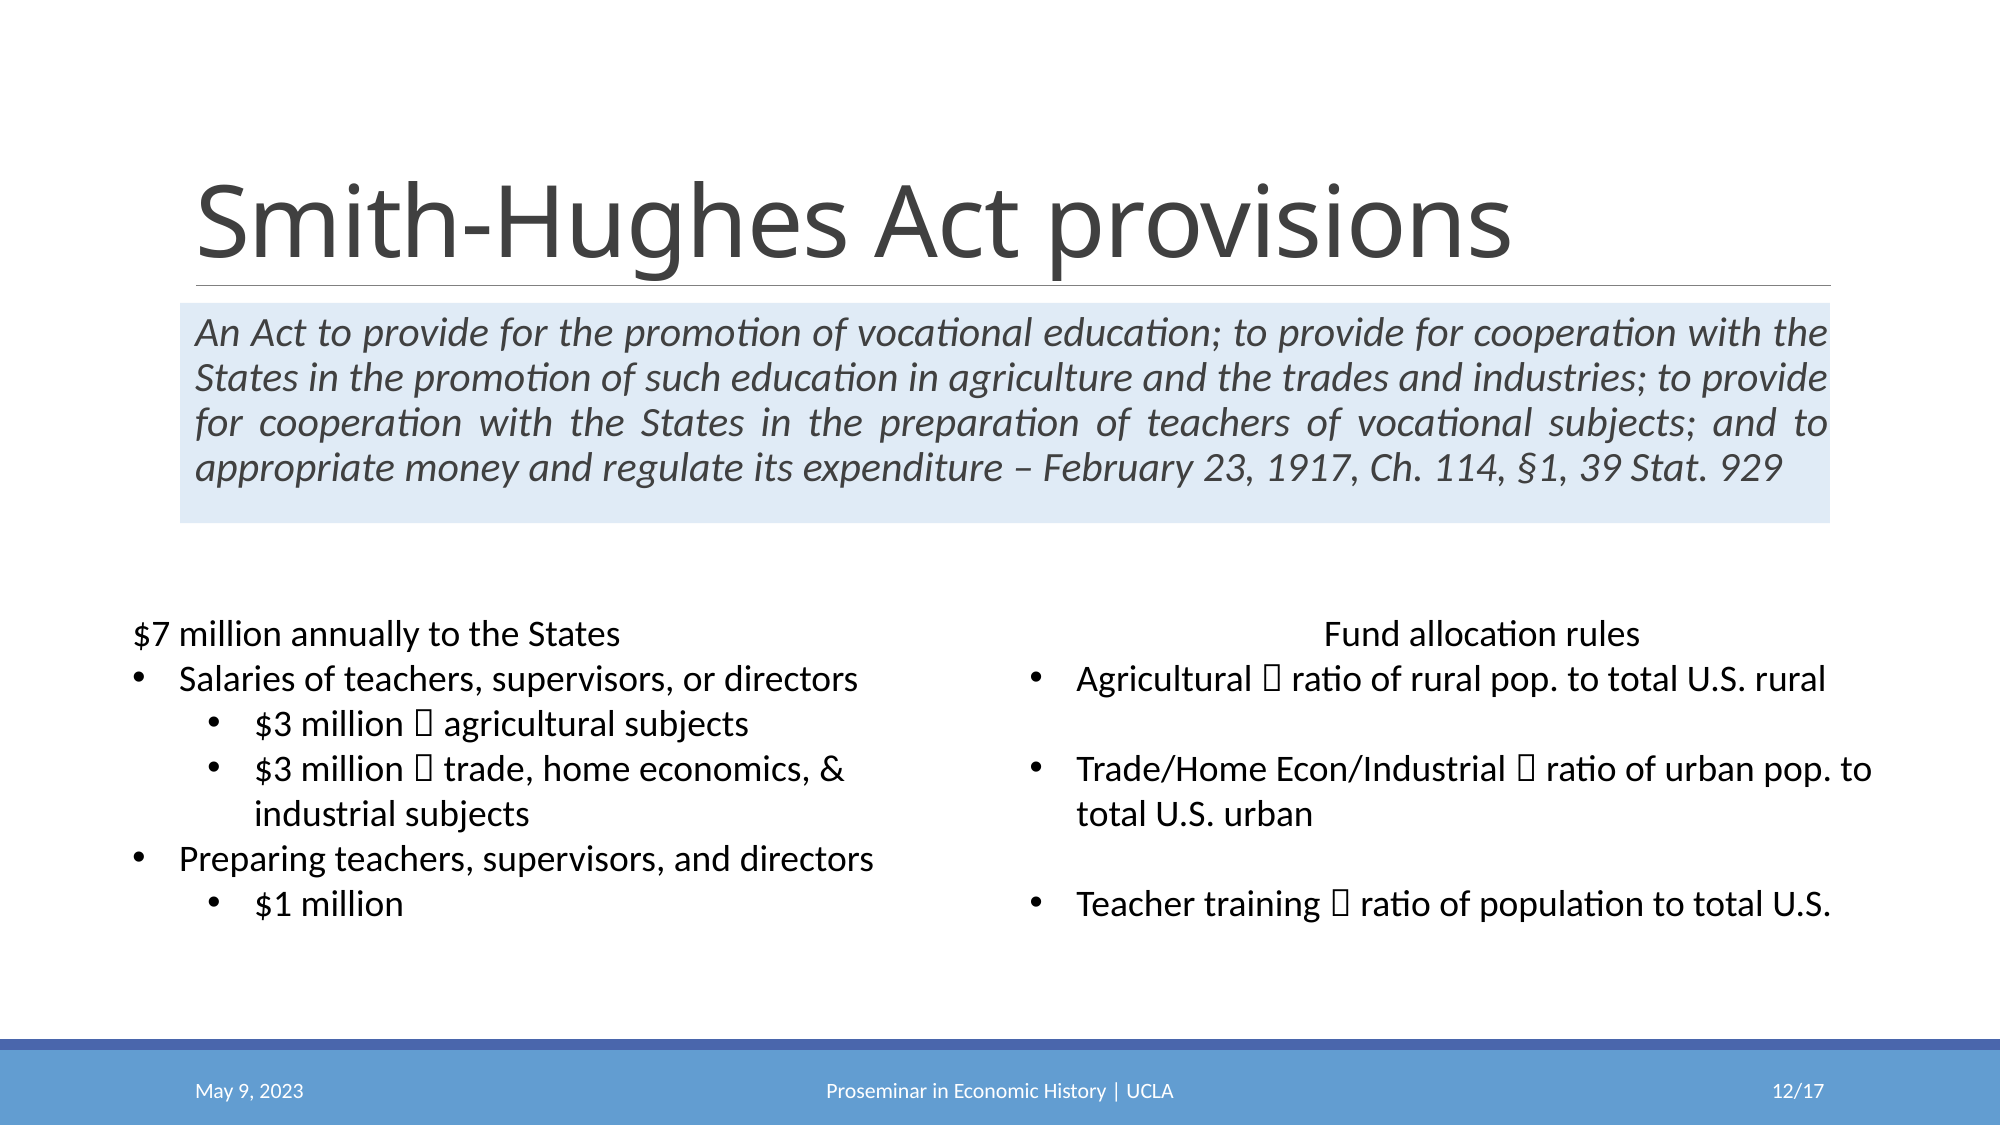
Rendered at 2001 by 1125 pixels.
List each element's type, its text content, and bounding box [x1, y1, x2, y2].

text_box Fund allocation rules Agricultural  ratio of rural pop. to total U.S. rural Trade/Home Econ/Industrial  ratio of urban pop. to total U.S. urban Teacher training  ratio of population to total U.S. [1014, 601, 1950, 977]
list An Act to provide for the promotion of vocational education; to provide for cooperation with the States in the promotion of such education in agriculture and the trades and industries; to provide for cooperation with the States in the preparation of teachers of vocational subjects; and to appropriate money and regulate its expenditure – February 23, 1917, Ch. 114, §1, 39 Stat. 929 [180, 302, 1830, 524]
slide_number 11/17 [1624, 1059, 1840, 1120]
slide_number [180, 1059, 586, 1120]
text_box $7 million annually to the States Salaries of teachers, supervisors, or directors $3 million  agricultural subjects $3 million  trade, home economics, & industrial subjects Preparing teachers, supervisors, and directors $1 million [117, 601, 986, 977]
footer Proseminar in Economic History | UCLA [604, 1059, 1396, 1120]
title Smith-Hughes Act provisions [180, 47, 1830, 285]
